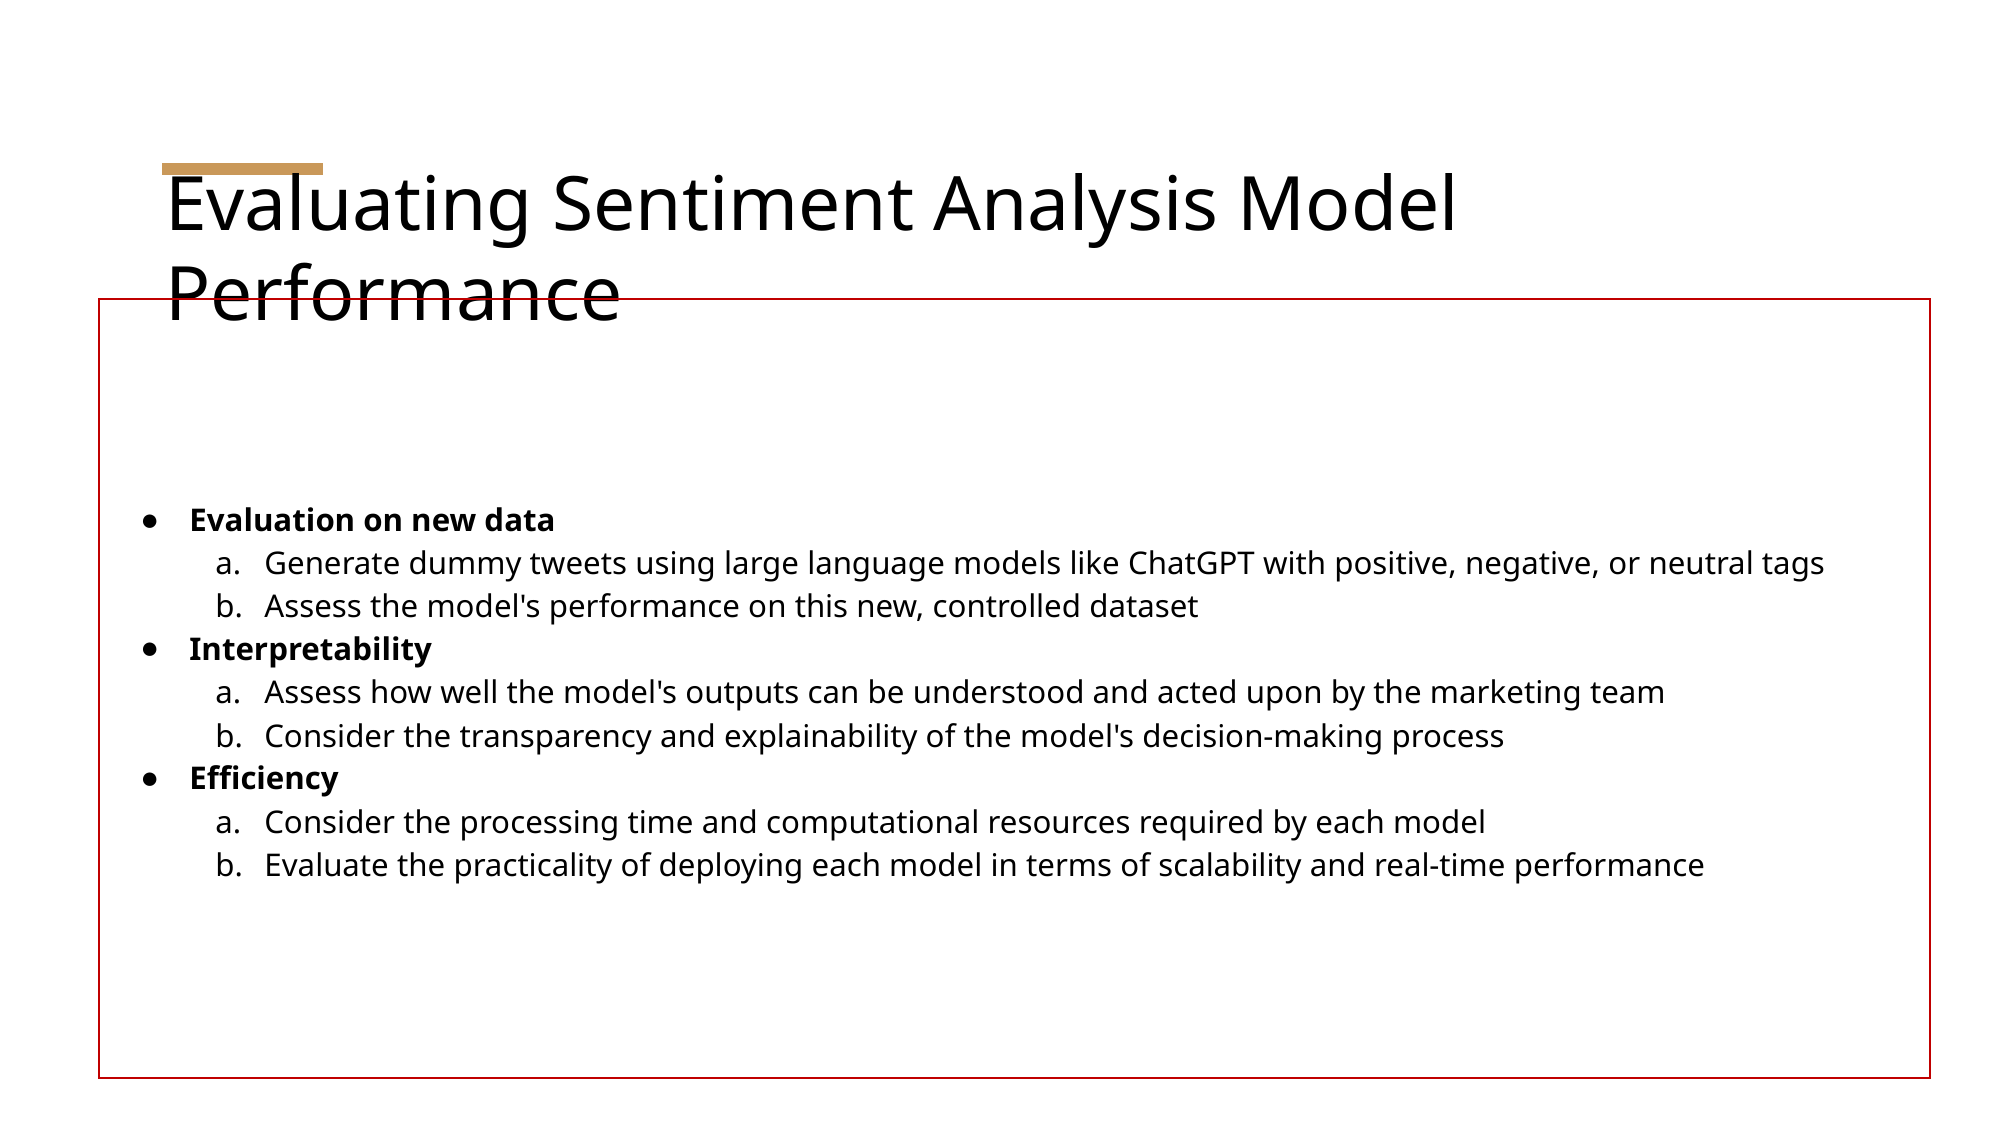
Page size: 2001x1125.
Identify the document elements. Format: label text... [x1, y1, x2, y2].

text_box Evaluation on new data Generate dummy tweets using large language models like ChatGPT with positive, negative, or neutral tags Assess the model's performance on this new, controlled dataset Interpretability Assess how well the model's outputs can be understood and acted upon by the marketing team Consider the transparency and explainability of the model's decision-making process Efficiency Consider the processing time and computational resources required by each model Evaluate the practicality of deploying each model in terms of scalability and real-time performance [99, 298, 1930, 1079]
title Evaluating Sentiment Analysis Model Performance [150, 148, 1917, 298]
